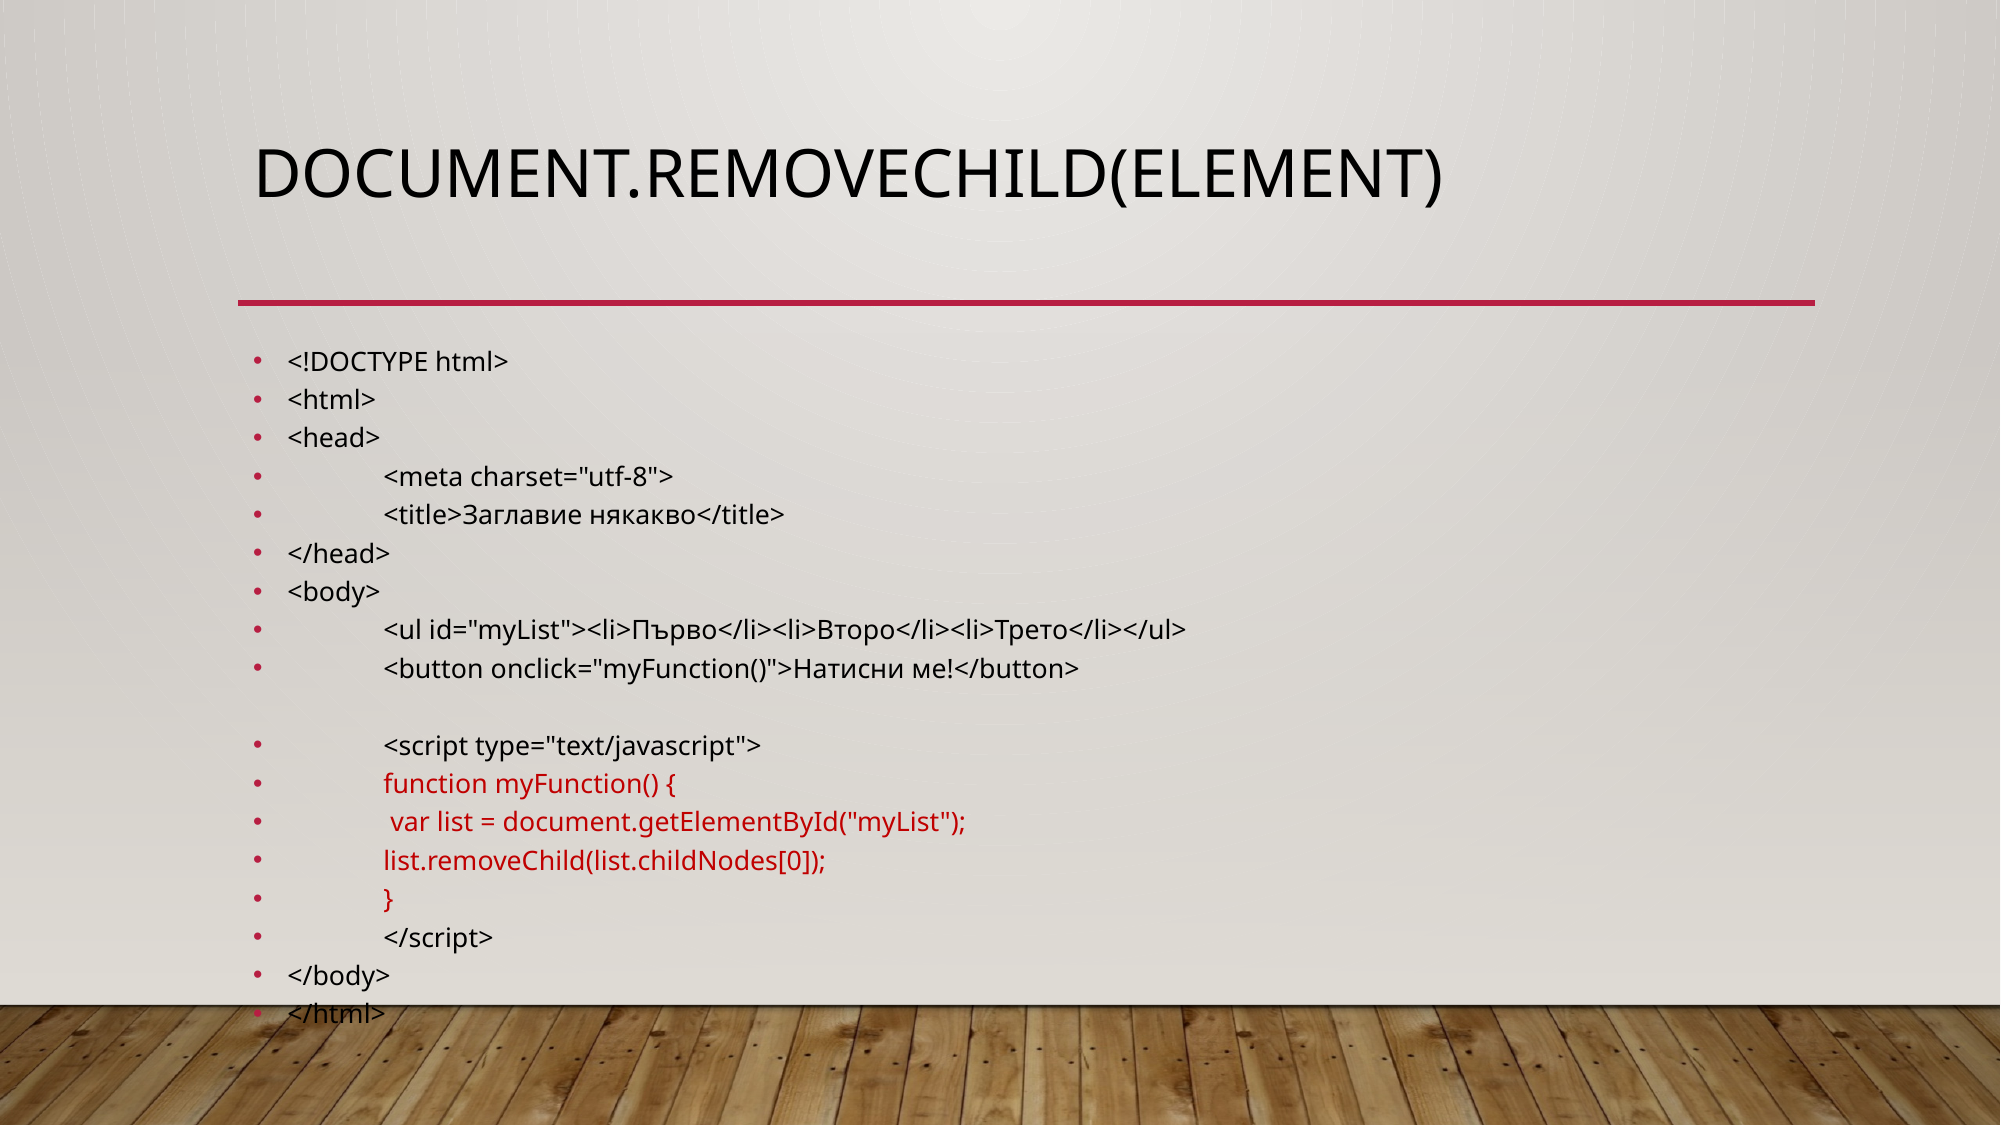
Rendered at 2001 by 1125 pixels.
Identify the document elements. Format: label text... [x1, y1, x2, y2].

picture [0, 1005, 2000, 1125]
title document.removeChild(element) [238, 131, 1814, 305]
list <!DOCTYPE html> <html> <head> <meta charset="utf-8"> <title>Заглавие някакво</title> </head> <body> <ul id="myList"><li>Първо</li><li>Второ</li><li>Трето</li></ul> <button onclick="myFunction()">Натисни ме!</button> <script type="text/javascript"> function myFunction() { var list = document.getElementById("myList"); list.removeChild(list.childNodes[0]); } </script> </body> </html> [238, 330, 1814, 1047]
